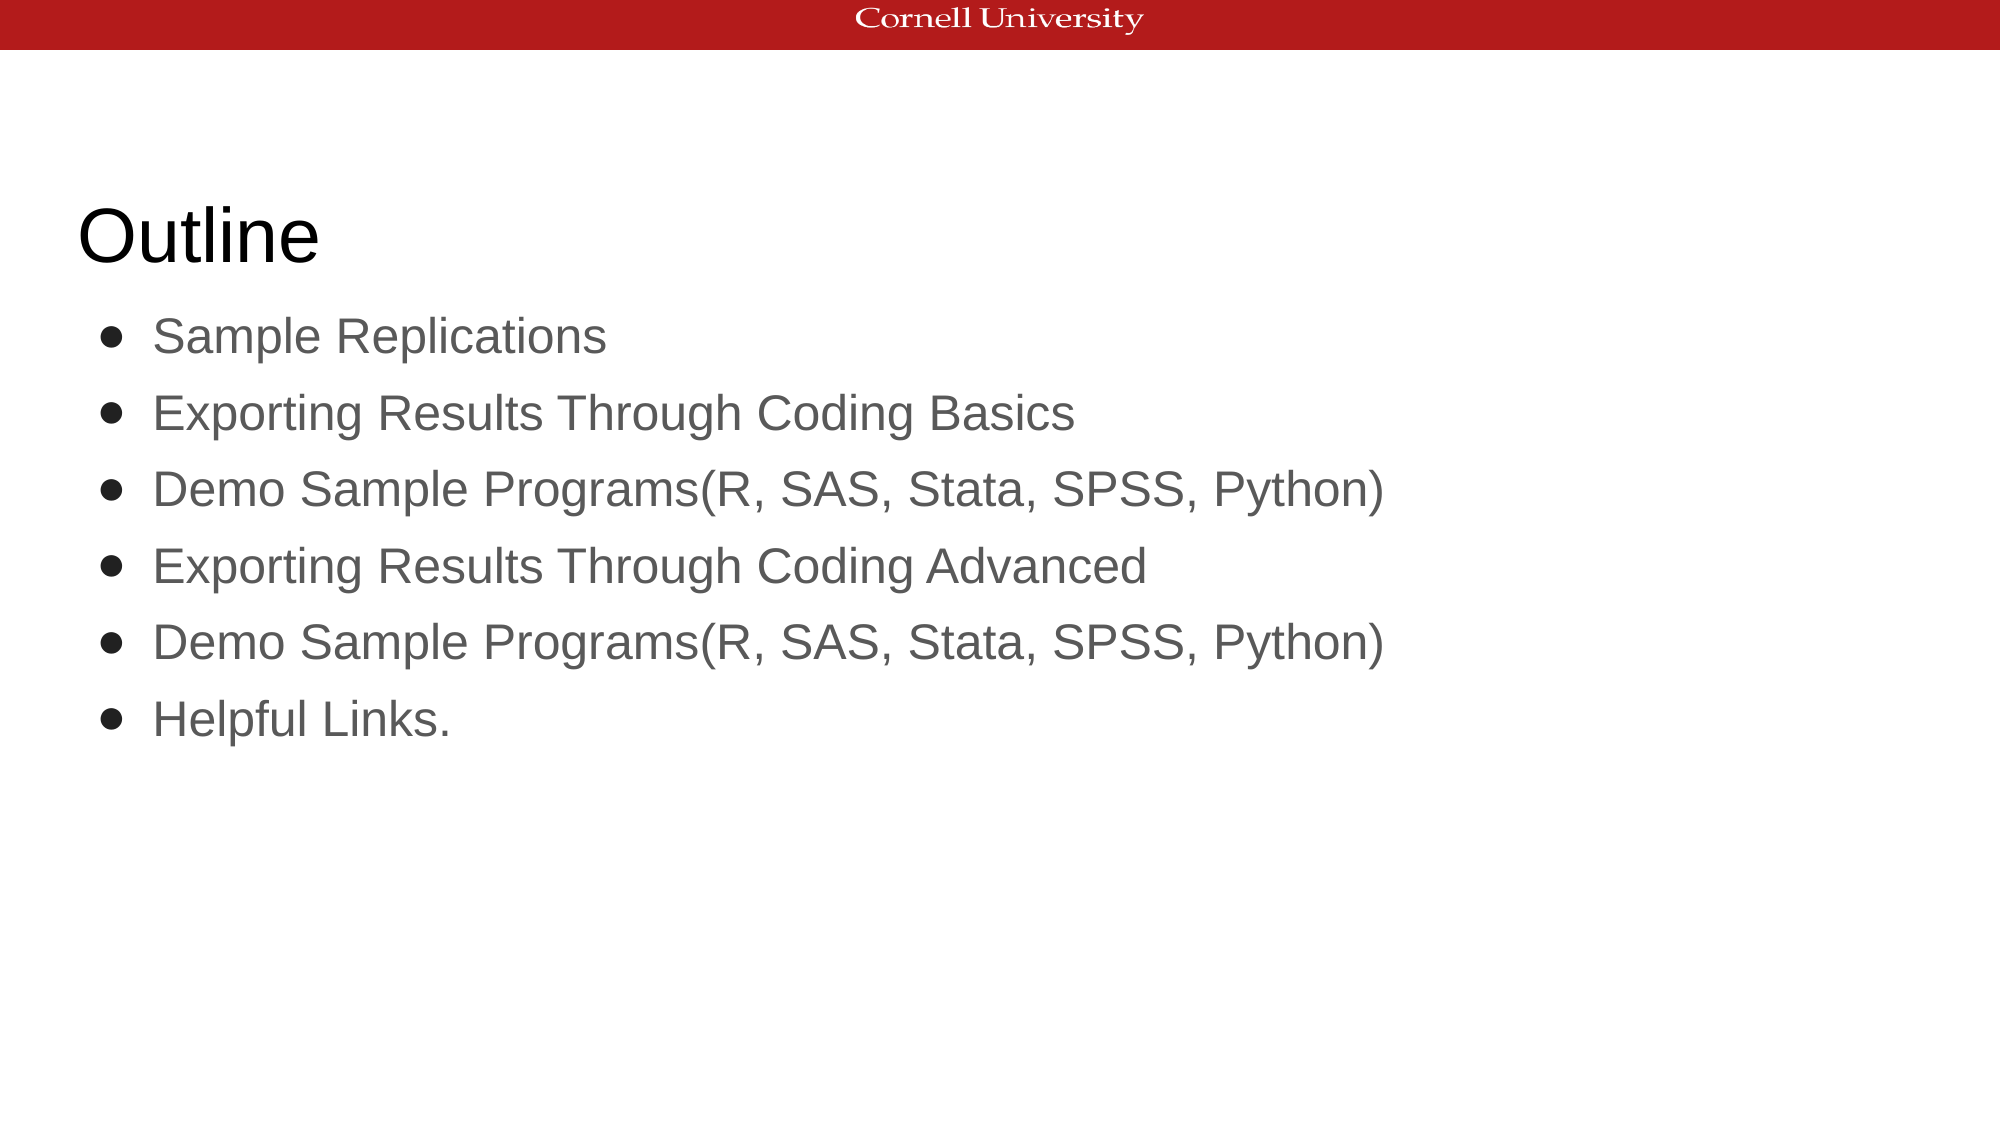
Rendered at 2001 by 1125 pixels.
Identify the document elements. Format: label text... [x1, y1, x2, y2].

picture [0, 0, 2000, 60]
list Sample Replications Exporting Results Through Coding Basics Demo Sample Programs(R, SAS, Stata, SPSS, Python) Exporting Results Through Coding Advanced Demo Sample Programs(R, SAS, Stata, SPSS, Python) Helpful Links. [62, 288, 1961, 944]
title Outline [62, 174, 1961, 288]
